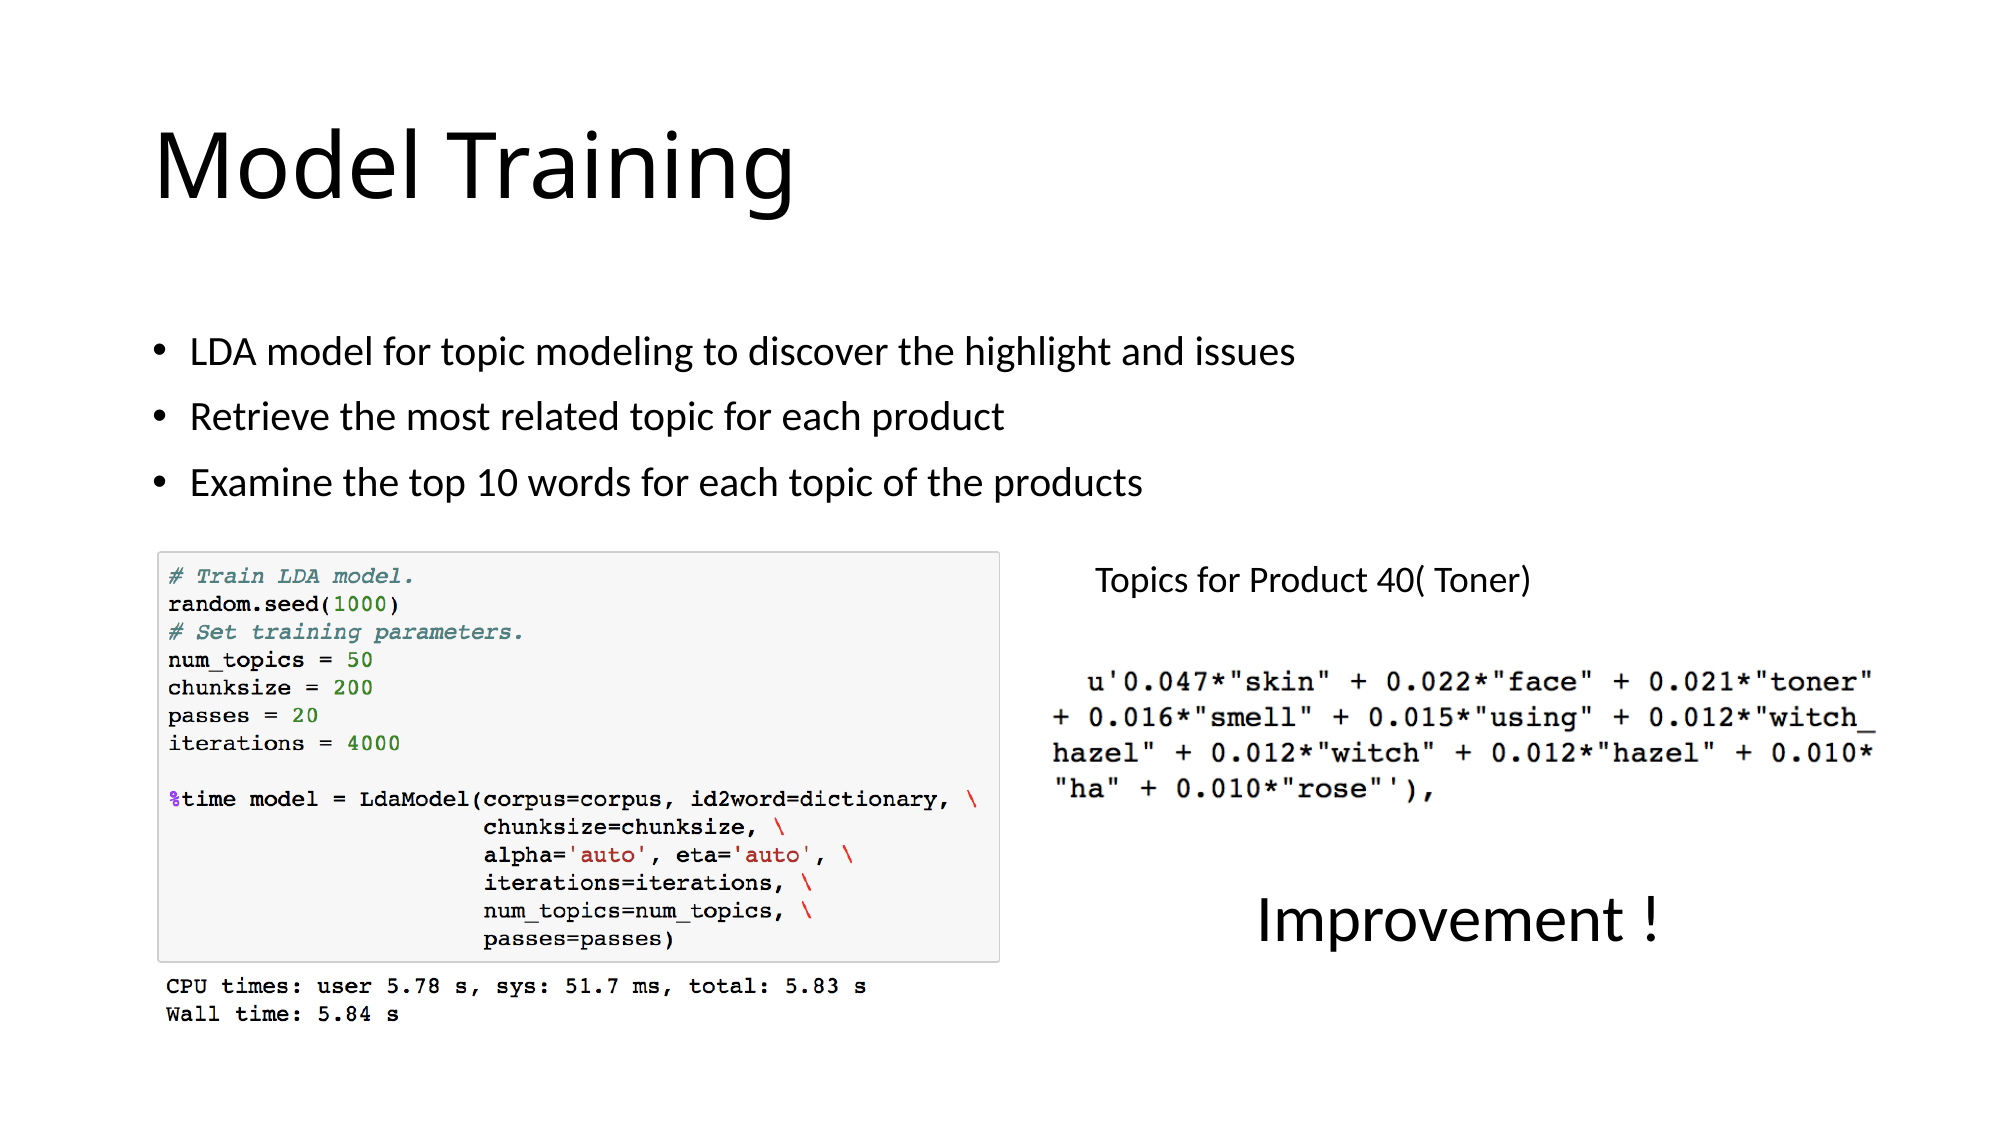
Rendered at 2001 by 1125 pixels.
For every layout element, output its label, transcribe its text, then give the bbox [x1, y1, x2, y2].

picture [1046, 663, 1882, 812]
text_box Improvement ! [1241, 866, 1686, 962]
picture [156, 549, 1000, 1036]
list LDA model for topic modeling to discover the highlight and issues Retrieve the most related topic for each product Examine the top 10 words for each topic of the products [137, 321, 1863, 1036]
title Model Training [137, 59, 1863, 278]
text_box Topics for Product 40( Toner) [1080, 547, 1548, 608]
